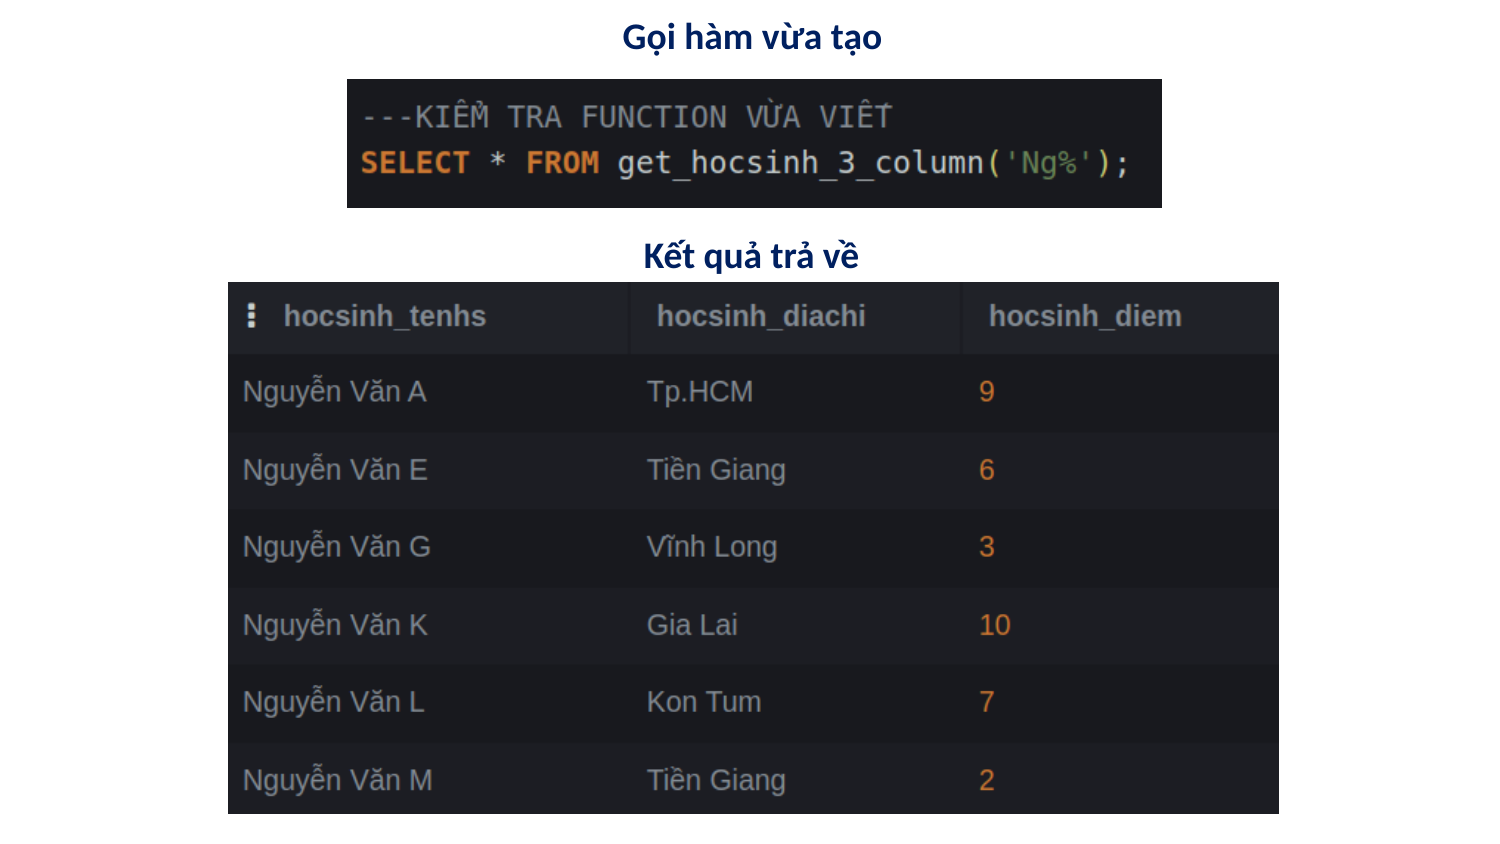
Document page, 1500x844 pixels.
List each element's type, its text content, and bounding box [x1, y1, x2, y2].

text_box Kết quả trả về [564, 223, 940, 280]
picture [228, 282, 1279, 814]
text_box Gọi hàm vừa tạo [509, 4, 997, 64]
picture [346, 78, 1162, 208]
